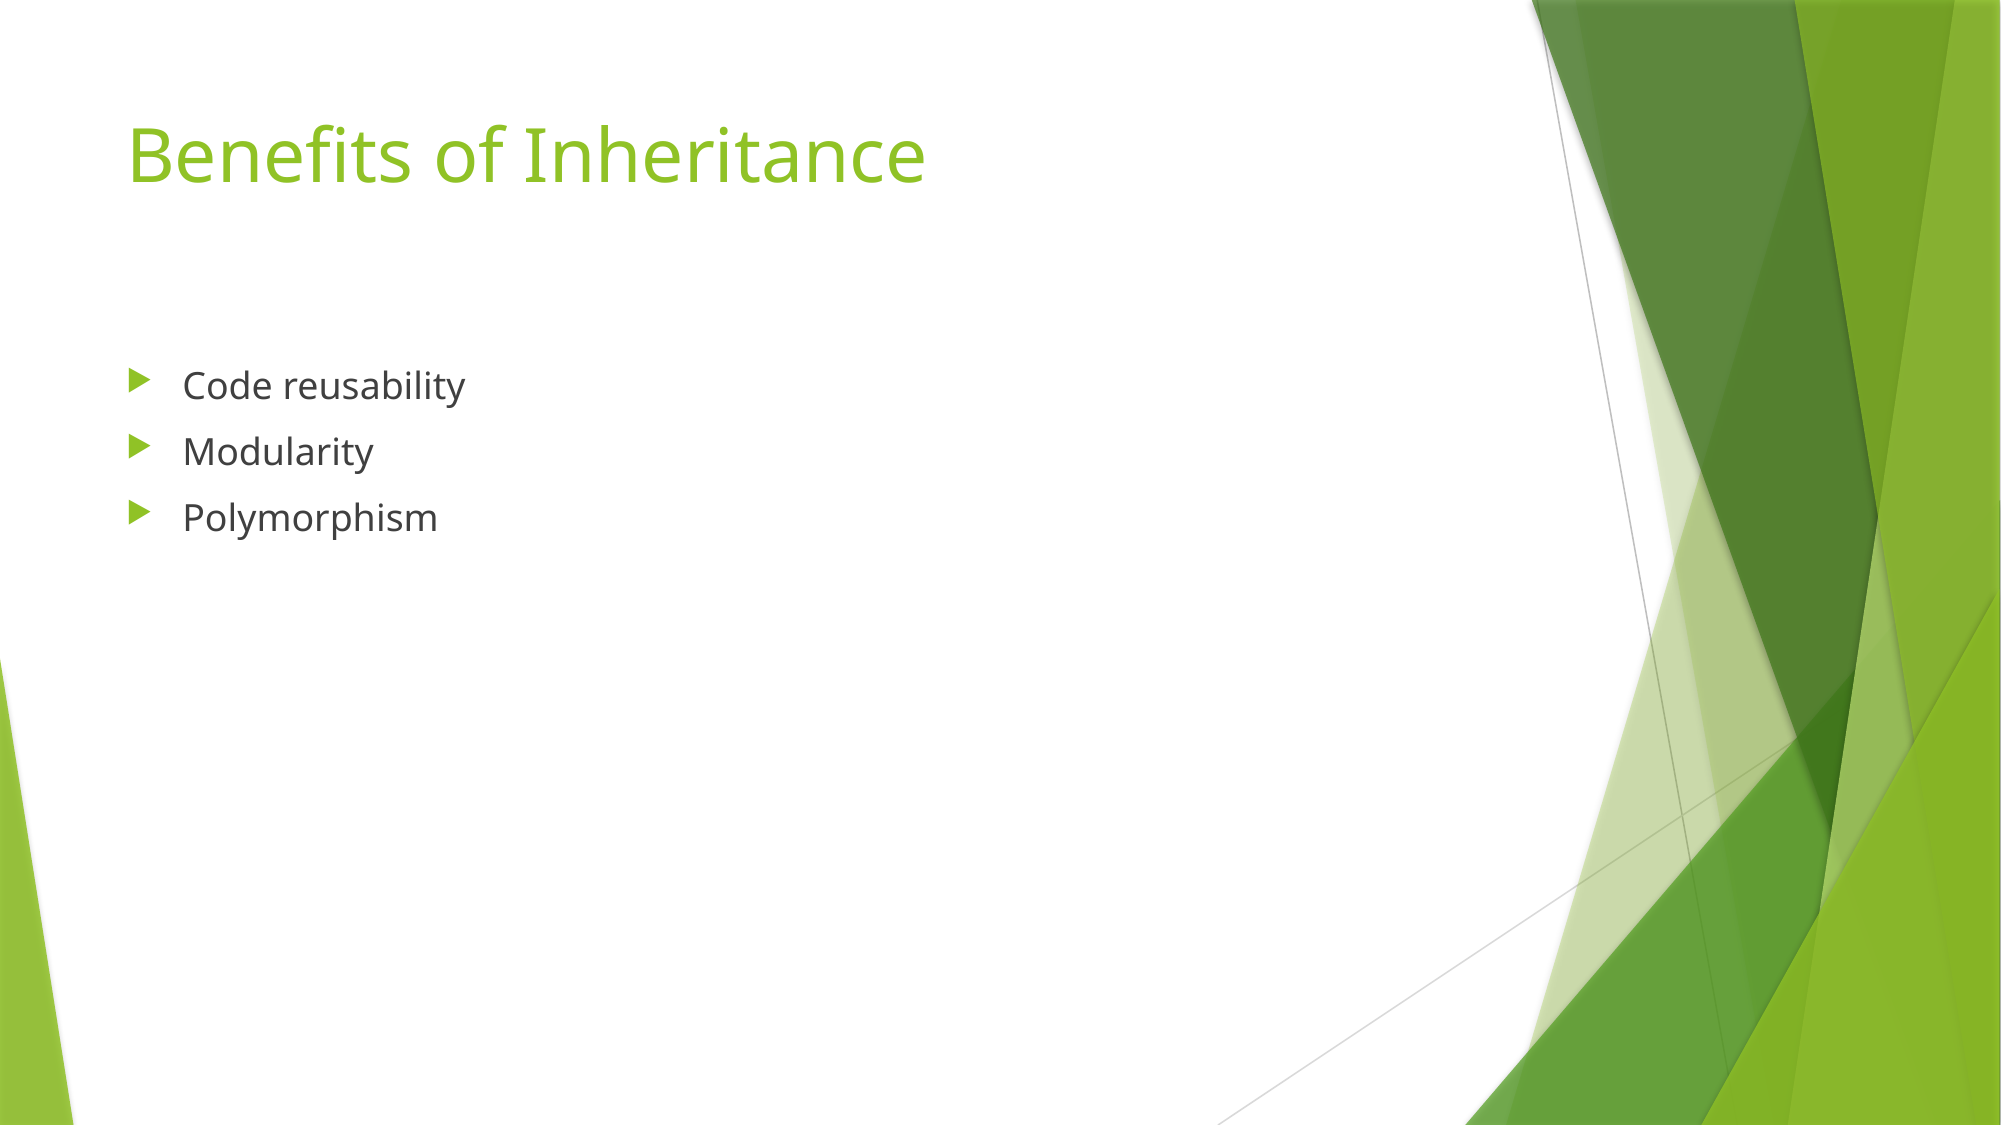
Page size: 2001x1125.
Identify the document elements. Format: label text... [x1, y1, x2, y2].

list Code reusability Modularity Polymorphism [111, 354, 1522, 992]
title Benefits of Inheritance [111, 99, 1522, 317]
